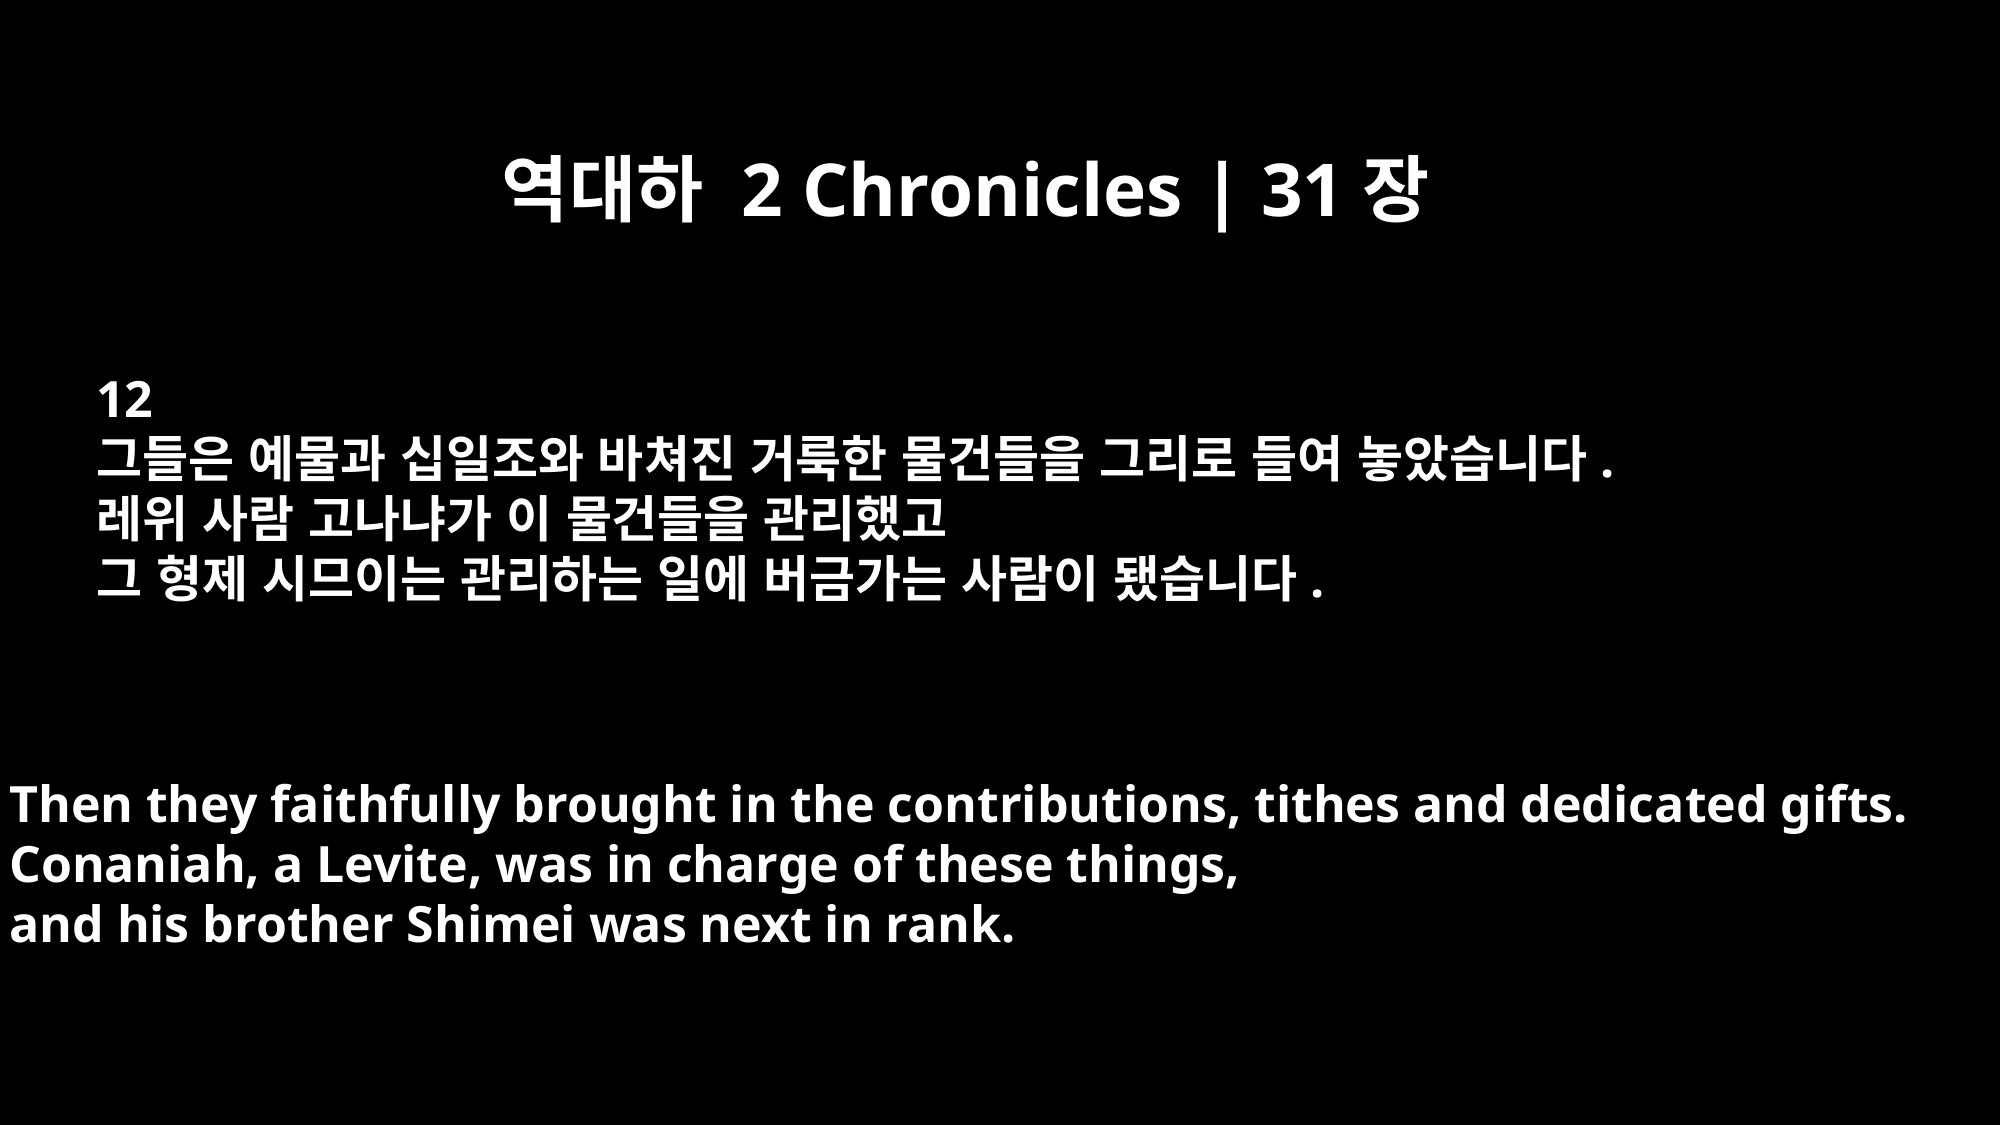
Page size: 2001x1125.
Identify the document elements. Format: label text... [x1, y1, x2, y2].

text_box Then they faithfully brought in the contributions, tithes and dedicated gifts. Conaniah, a Levite, was in charge of these things, and his brother Shimei was next in rank. [0, 764, 1924, 960]
text_box 12 그들은 예물과 십일조와 바쳐진 거룩한 물건들을 그리로 들여 놓았습니다. 레위 사람 고나냐가 이 물건들을 관리했고 그 형제 시므이는 관리하는 일에 버금가는 사람이 됐습니다. [81, 359, 1630, 615]
text_box 역대하 2 Chronicles | 31장 [487, 136, 1445, 239]
